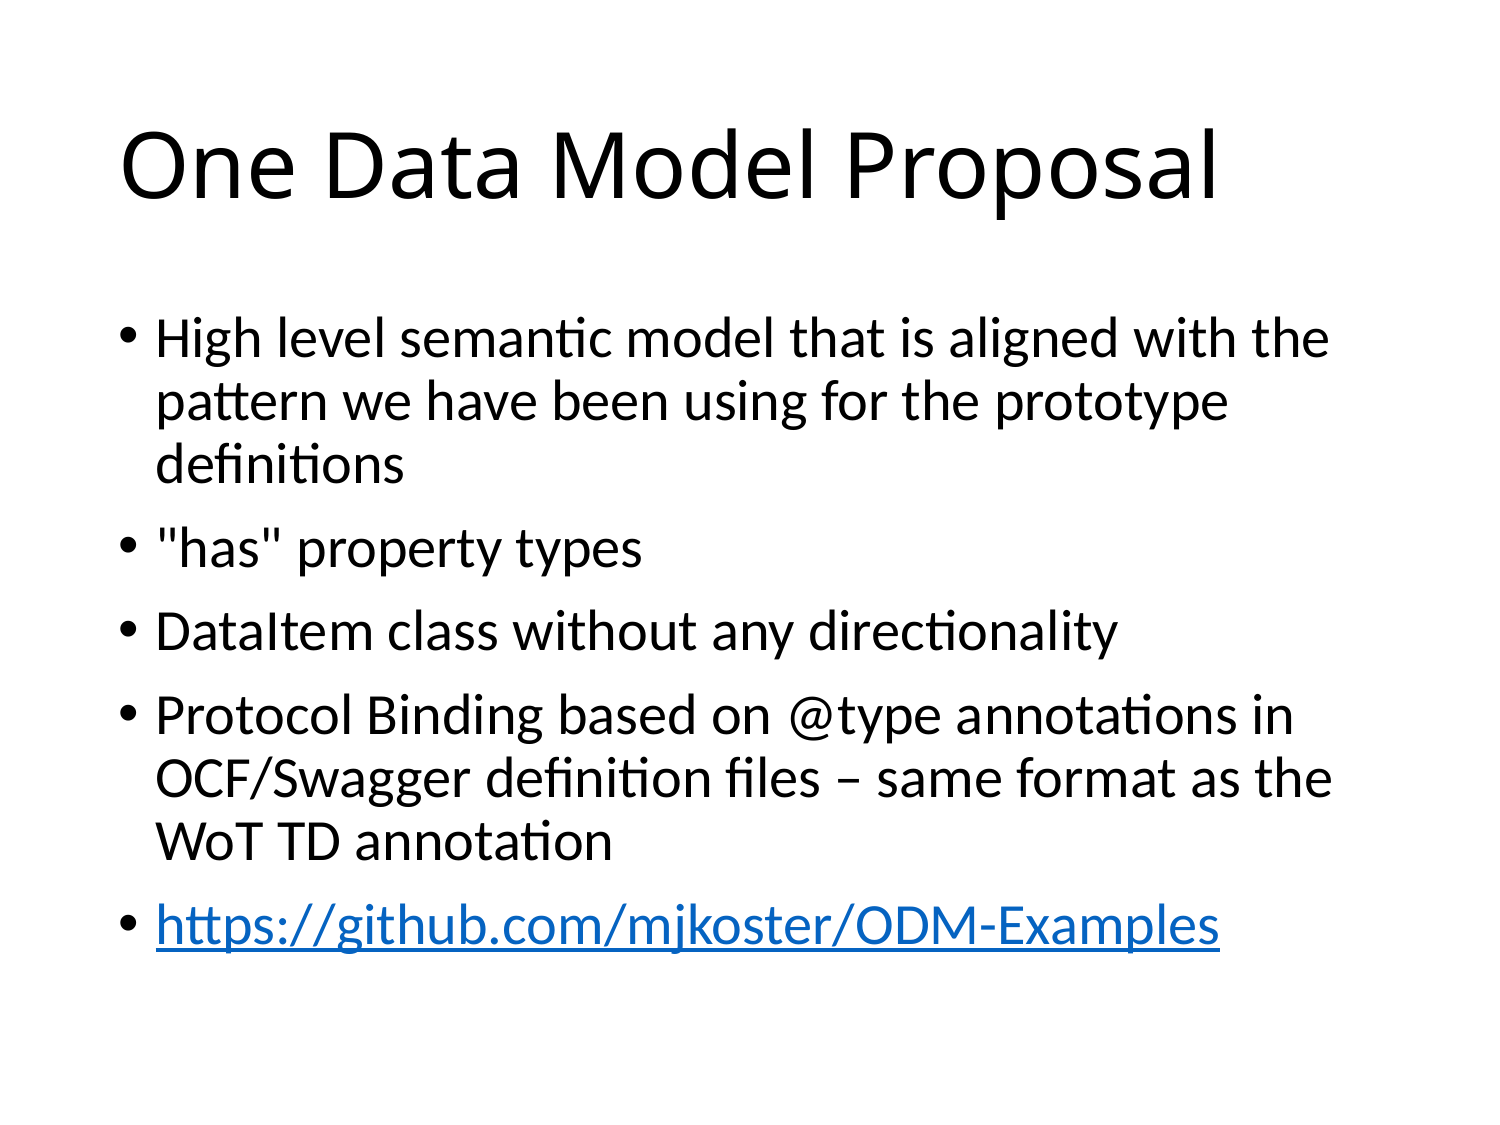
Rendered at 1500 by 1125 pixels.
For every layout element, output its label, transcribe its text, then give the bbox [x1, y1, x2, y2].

list High level semantic model that is aligned with the pattern we have been using for the prototype definitions "has" property types DataItem class without any directionality Protocol Binding based on @type annotations in OCF/Swagger definition files – same format as the WoT TD annotation https://github.com/mjkoster/ODM-Examples [103, 299, 1397, 1014]
title One Data Model Proposal [103, 59, 1397, 278]
